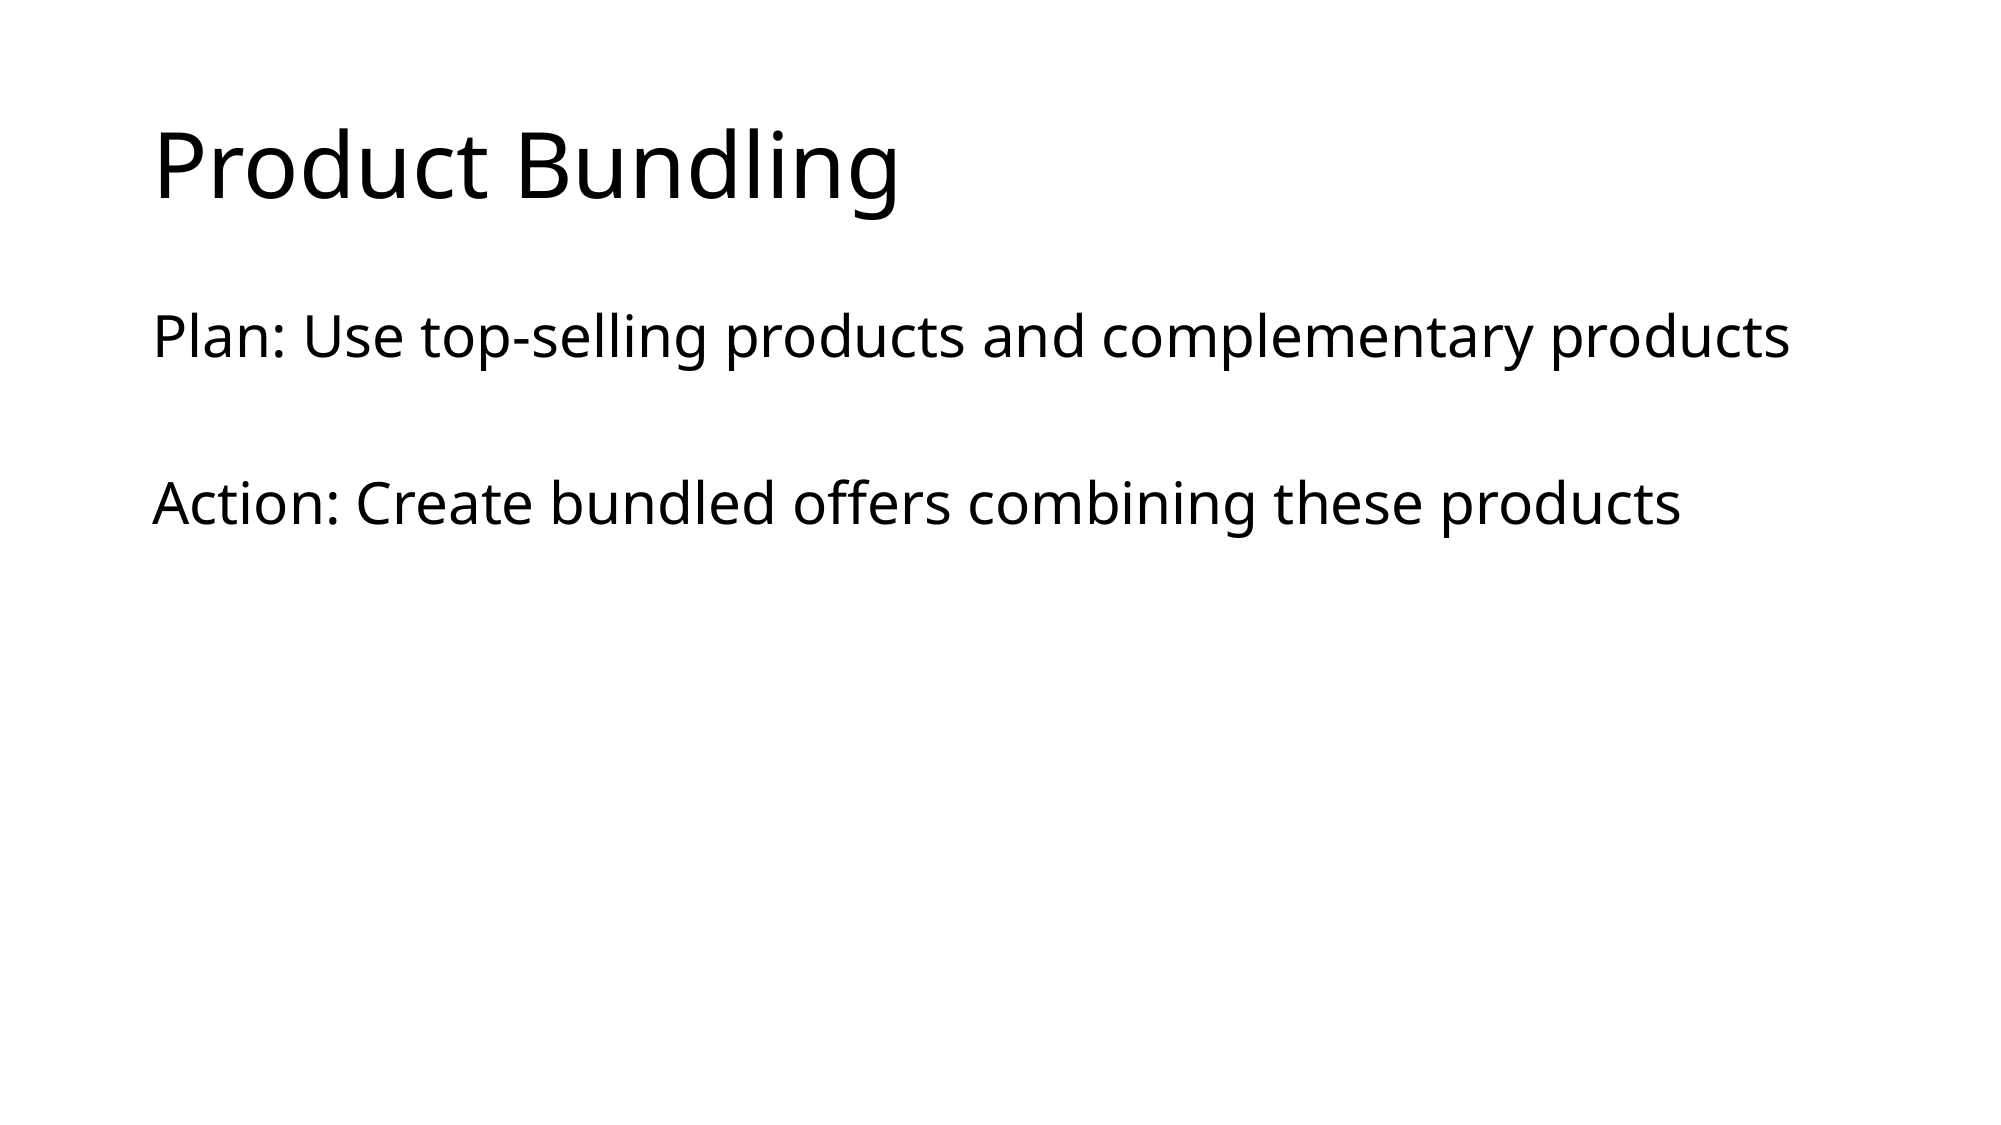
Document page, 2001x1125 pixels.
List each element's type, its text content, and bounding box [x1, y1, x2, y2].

list Plan: Use top-selling products and complementary products Action: Create bundled offers combining these products [137, 299, 1863, 1014]
title Product Bundling [137, 59, 1863, 278]
